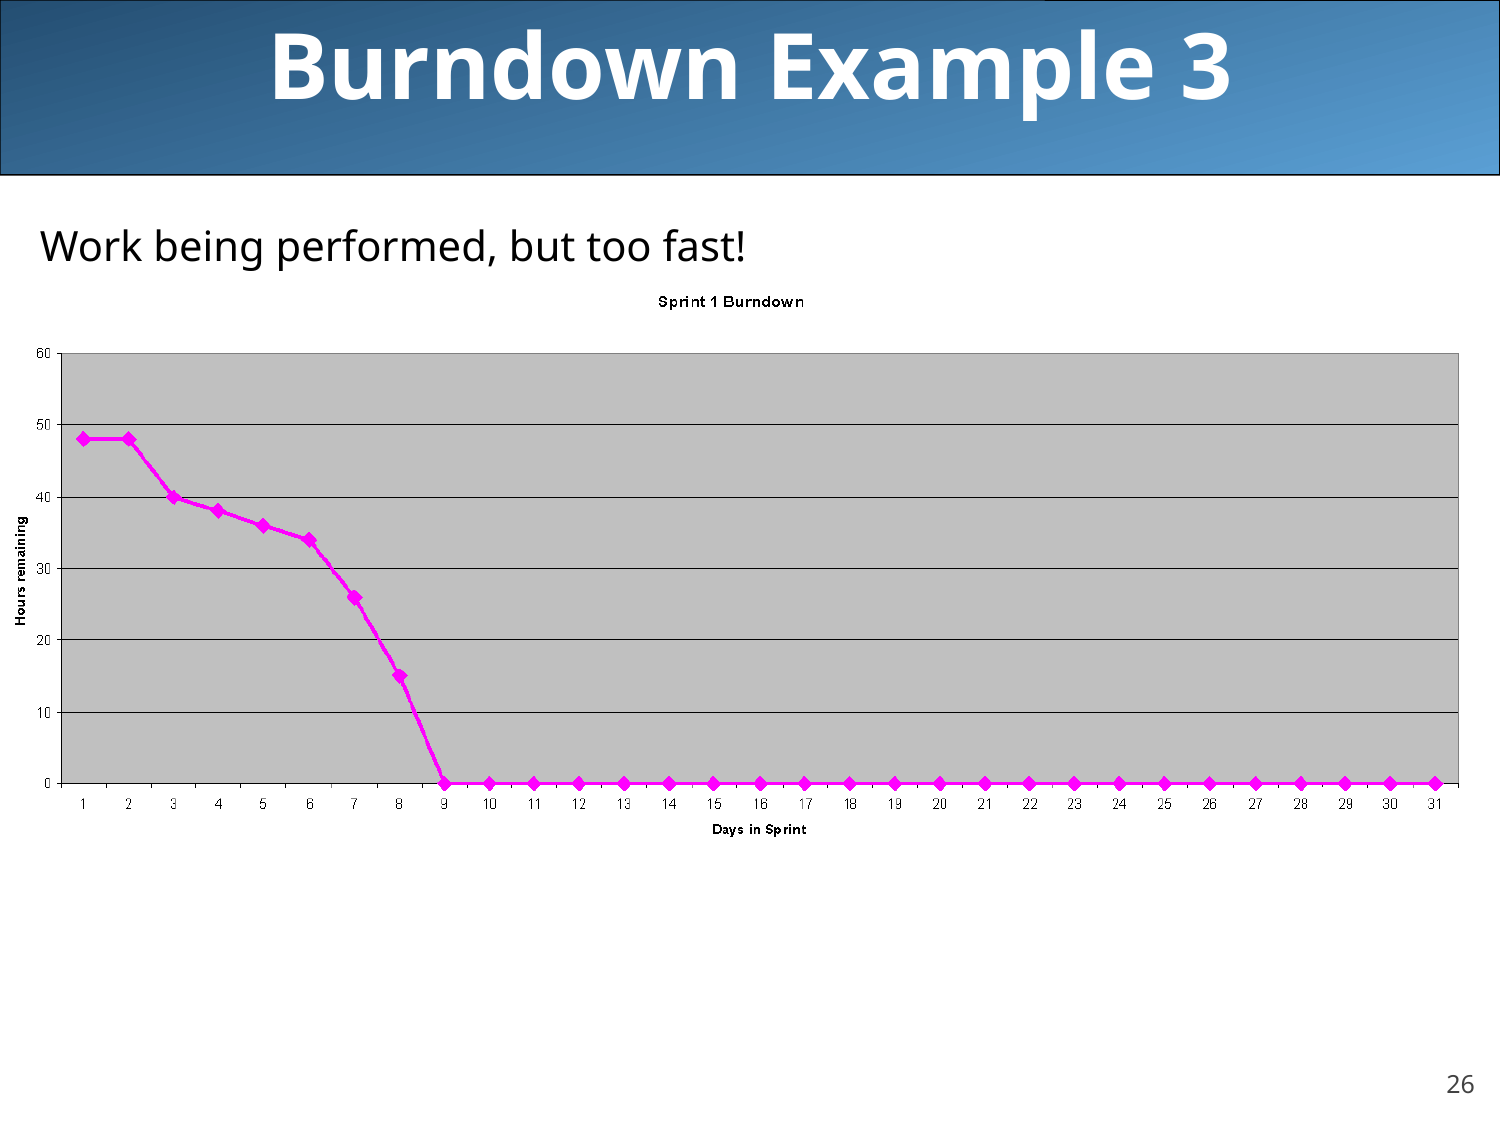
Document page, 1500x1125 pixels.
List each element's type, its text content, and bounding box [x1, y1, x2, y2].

list Work being performed, but too fast! [24, 212, 1487, 1063]
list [0, 269, 1476, 863]
title Burndown Example 3 [75, 0, 1425, 188]
